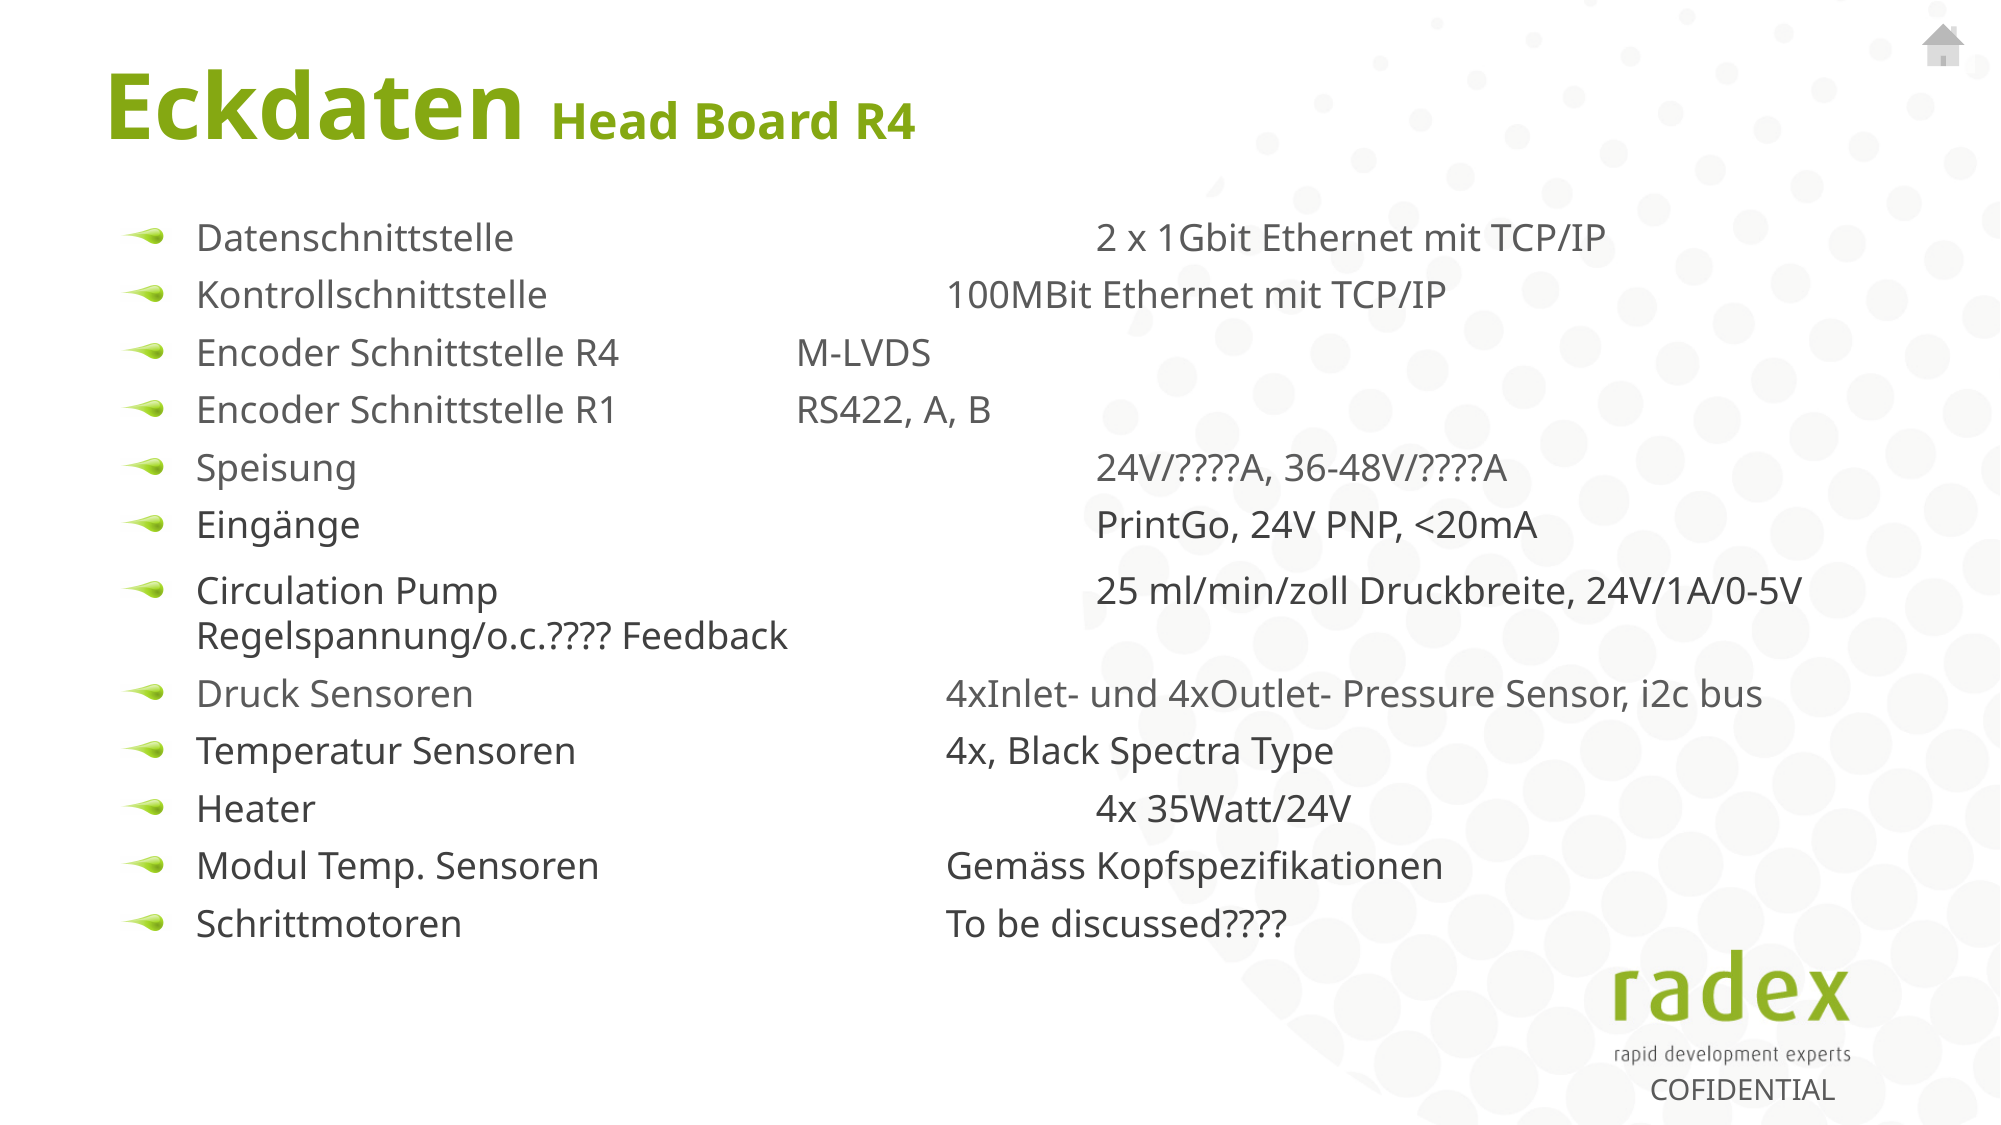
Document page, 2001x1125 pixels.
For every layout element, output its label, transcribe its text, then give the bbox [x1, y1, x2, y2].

title Eckdaten Head Board R4 [88, 42, 1919, 163]
picture [120, 741, 172, 758]
picture [120, 400, 172, 417]
picture [120, 285, 172, 302]
picture [120, 458, 172, 475]
picture [120, 343, 172, 359]
picture [120, 228, 172, 244]
picture [120, 515, 172, 532]
picture [120, 581, 172, 598]
picture [120, 684, 172, 700]
list Datenschnittstelle 2 x 1Gbit Ethernet mit TCP/IP Kontrollschnittstelle 100MBit Ethernet mit TCP/IP Encoder Schnittstelle R4 M-LVDS Encoder Schnittstelle R1 RS422, A, B Speisung 24V/????A, 36-48V/????A Eingänge PrintGo, 24V PNP, <20mA Circulation Pump 25 ml/min/zoll Druckbreite, 24V/1A/0-5V Regelspannung/o.c.???? Feedback Druck Sensoren 4xInlet- und 4xOutlet- Pressure Sensor, i2c bus Temperatur Sensoren 4x, Black Spectra Type Heater 4x 35Watt/24V Modul Temp. Sensoren Gemäss Kopfspezifikationen Schrittmotoren To be discussed???? [88, 206, 1919, 1105]
picture [120, 914, 172, 931]
picture [120, 799, 172, 815]
picture [120, 856, 172, 873]
